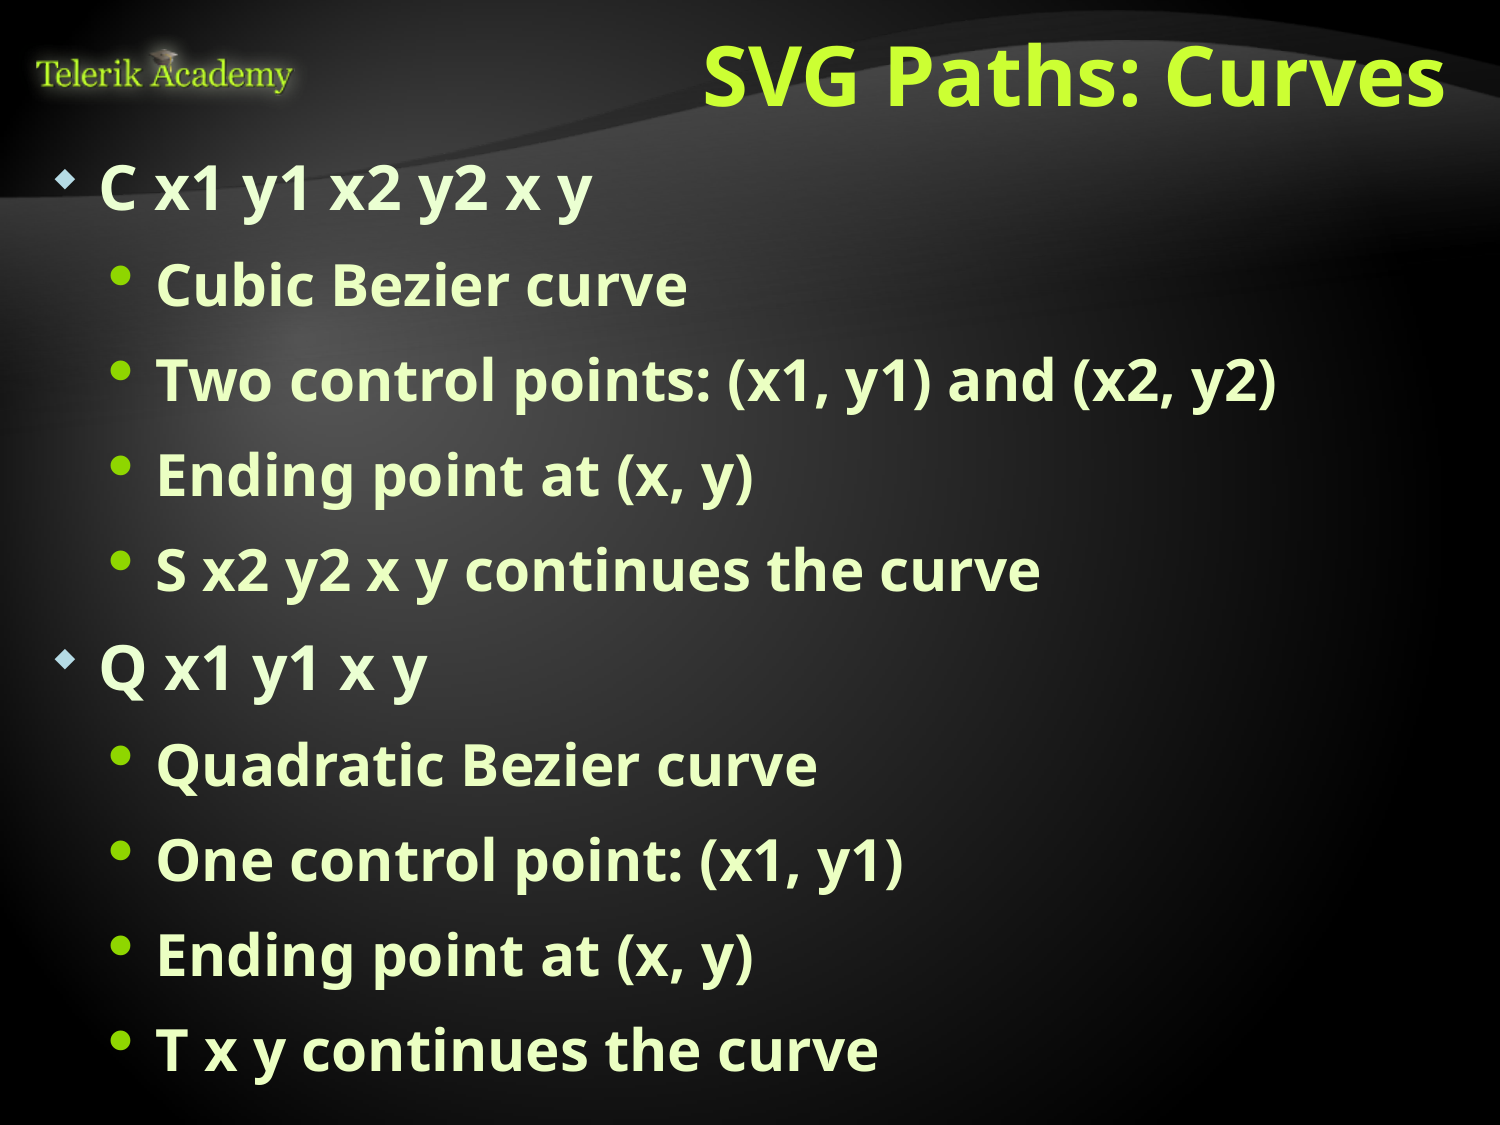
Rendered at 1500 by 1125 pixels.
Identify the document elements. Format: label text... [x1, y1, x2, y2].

title SVG Paths: Curves [300, 12, 1463, 140]
picture [0, 0, 1500, 1125]
list C x1 y1 x2 y2 x y Cubic Bezier curve Two control points: (x1, y1) and (x2, y2) Ending point at (x, y) S x2 y2 x y continues the curve Q x1 y1 x y Quadratic Bezier curve One control point: (x1, y1) Ending point at (x, y) T x y continues the curve [37, 140, 1463, 1091]
